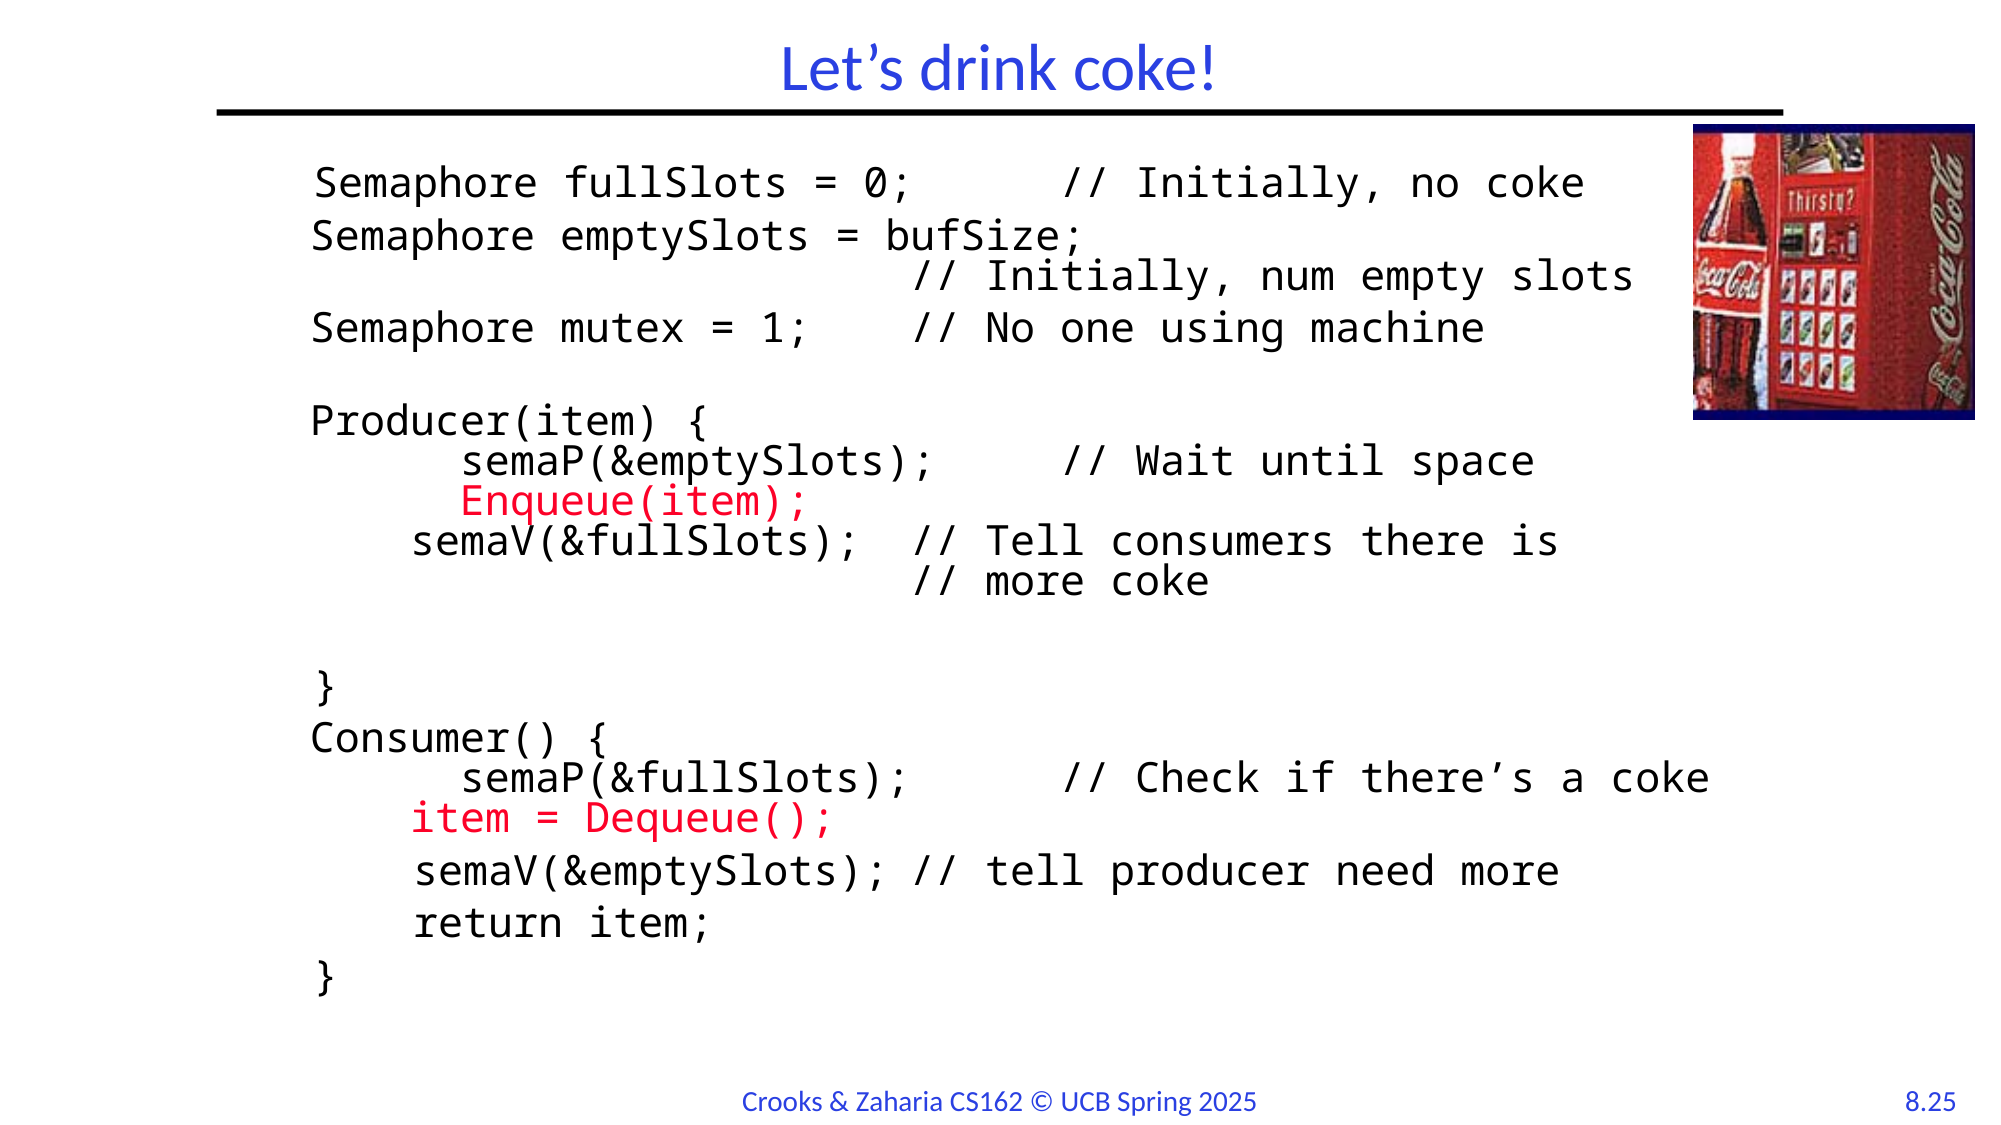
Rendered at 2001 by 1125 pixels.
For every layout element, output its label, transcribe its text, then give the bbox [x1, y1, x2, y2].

picture [1693, 124, 1976, 420]
list Semaphore fullSlots = 0; // Initially, no coke Semaphore emptySlots = bufSize; // Initially, num empty slots Semaphore mutex = 1; // No one using machine Producer(item) { semaP(&emptySlots); // Wait until space Enqueue(item); semaV(&fullSlots); // Tell consumers there is // more coke } Consumer() { semaP(&fullSlots); // Check if there’s a coke item = Dequeue(); semaV(&emptySlots); // tell producer need more return item; } [248, 158, 1847, 1088]
title Let’s drink coke! [216, 24, 1784, 113]
